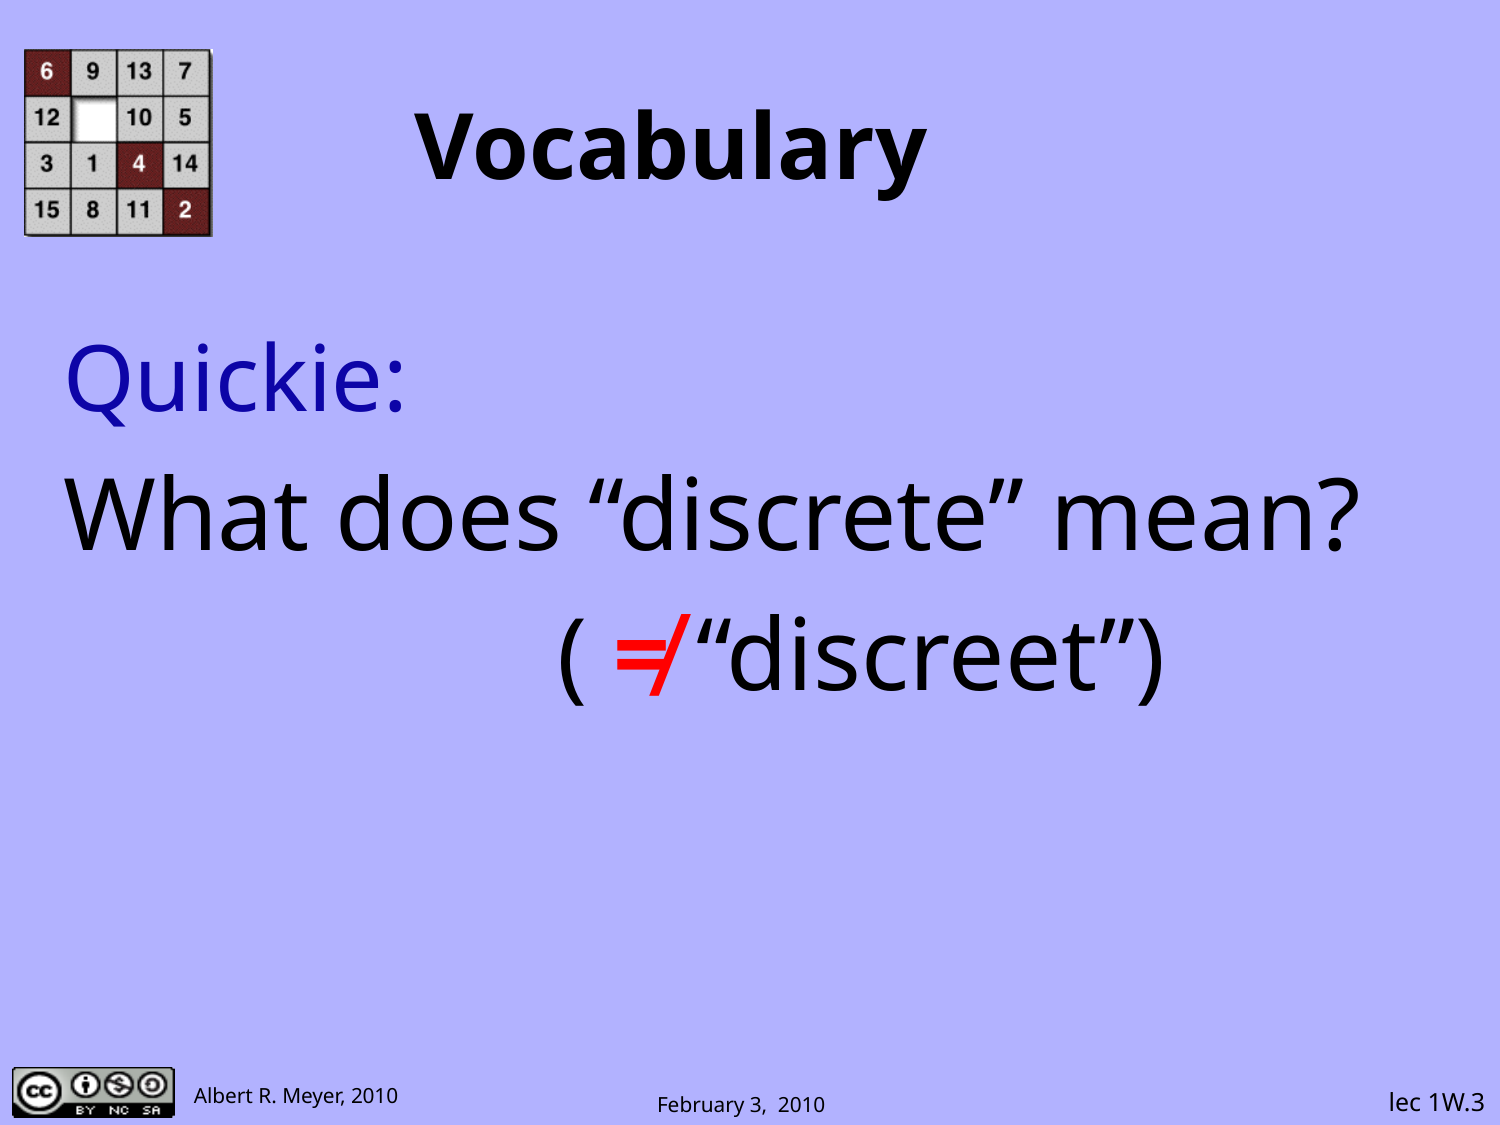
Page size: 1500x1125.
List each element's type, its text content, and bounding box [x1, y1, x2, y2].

title Vocabulary [399, 49, 1101, 236]
picture [12, 1067, 175, 1118]
picture [24, 49, 213, 237]
list Quickie: What does “discrete” mean? ( ≠ “discreet”) [47, 312, 1458, 773]
slide_number lec 1W.3 [1291, 1074, 1500, 1125]
